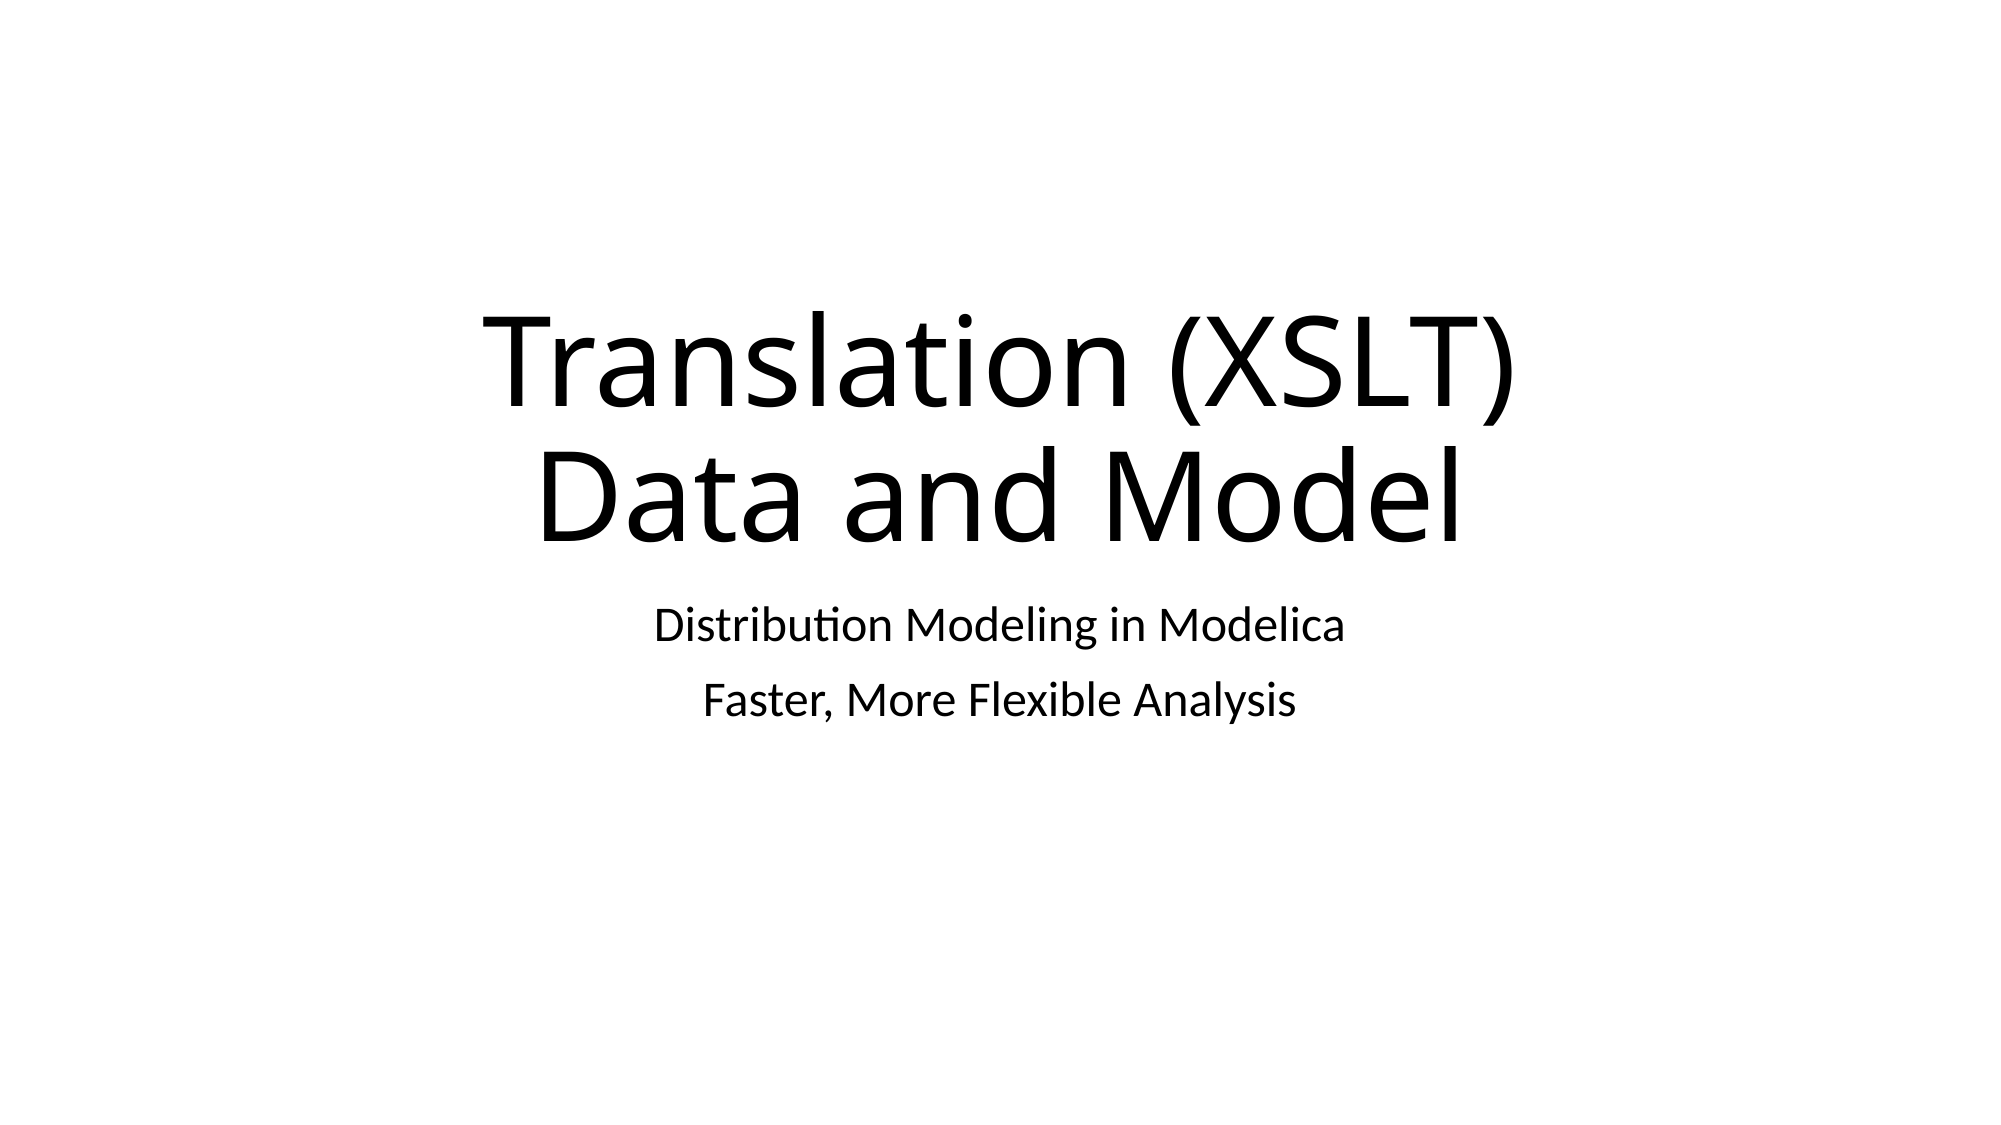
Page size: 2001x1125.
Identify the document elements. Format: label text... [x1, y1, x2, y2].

subtitle Distribution Modeling in Modelica Faster, More Flexible Analysis [249, 590, 1750, 863]
title Translation (XSLT) Data and Model [249, 184, 1750, 576]
